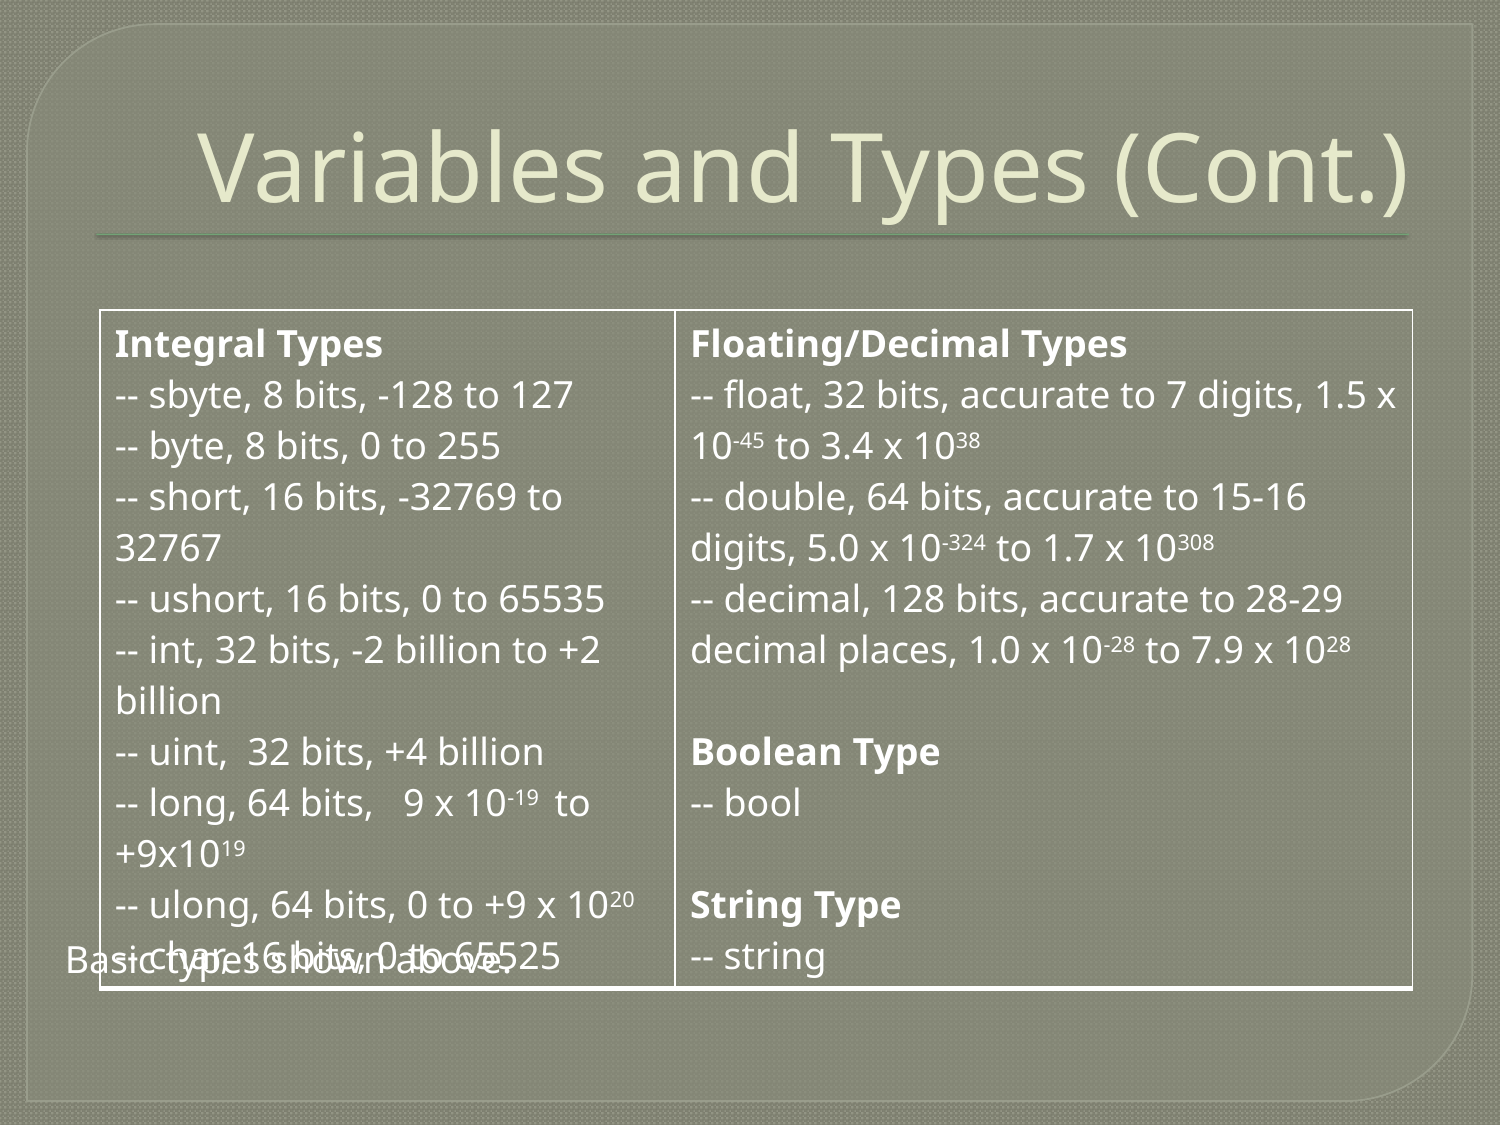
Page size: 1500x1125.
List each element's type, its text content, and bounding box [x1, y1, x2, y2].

table_header Floating/Decimal Types -- float, 32 bits, accurate to 7 digits, 1.5 x 10-45 to 3.4 x 1038 -- double, 64 bits, accurate to 15-16 digits, 5.0 x 10-324 to 1.7 x 10308 -- decimal, 128 bits, accurate to 28-29 decimal places, 1.0 x 10-28 to 7.9 x 1028 Boolean Type -- bool String Type -- string [676, 311, 1412, 929]
text_box Basic types shown above. [50, 929, 1425, 989]
table_header Integral Types -- sbyte, 8 bits, -128 to 127 -- byte, 8 bits, 0 to 255 -- short, 16 bits, -32769 to 32767 -- ushort, 16 bits, 0 to 65535 -- int, 32 bits, -2 billion to +2 billion -- uint, 32 bits, +4 billion -- long, 64 bits, 9 x 10-19 to +9x1019 -- ulong, 64 bits, 0 to +9 x 1020 -- char, 16 bits, 0 to 65525 [101, 311, 674, 929]
title Variables and Types (Cont.) [75, 41, 1425, 230]
